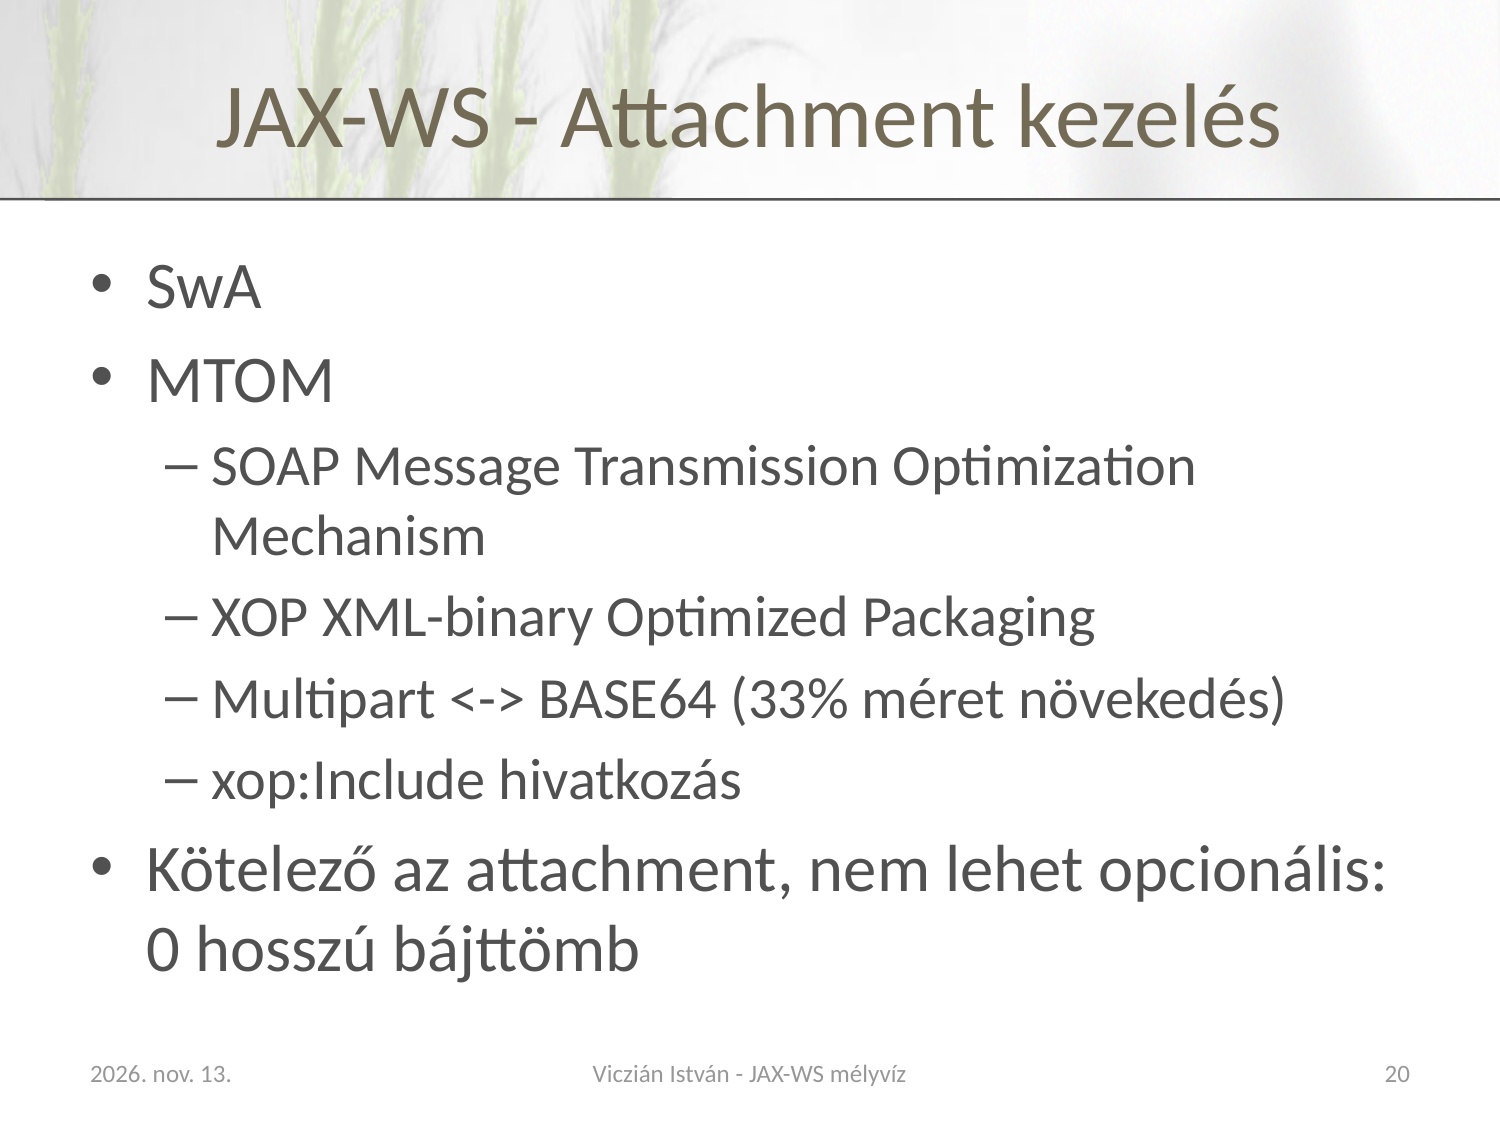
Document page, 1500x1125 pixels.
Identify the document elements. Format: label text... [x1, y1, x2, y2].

title JAX-WS - Attachment kezelés [75, 45, 1425, 176]
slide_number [75, 1042, 425, 1103]
slide_number 20 [1074, 1042, 1425, 1103]
footer Viczián István - JAX-WS mélyvíz [512, 1042, 988, 1103]
picture [0, 0, 1500, 198]
list SwA MTOM SOAP Message Transmission Optimization Mechanism XOP XML-binary Optimized Packaging Multipart <-> BASE64 (33% méret növekedés) xop:Include hivatkozás Kötelező az attachment, nem lehet opcionális: 0 hosszú bájttömb [75, 234, 1425, 1005]
